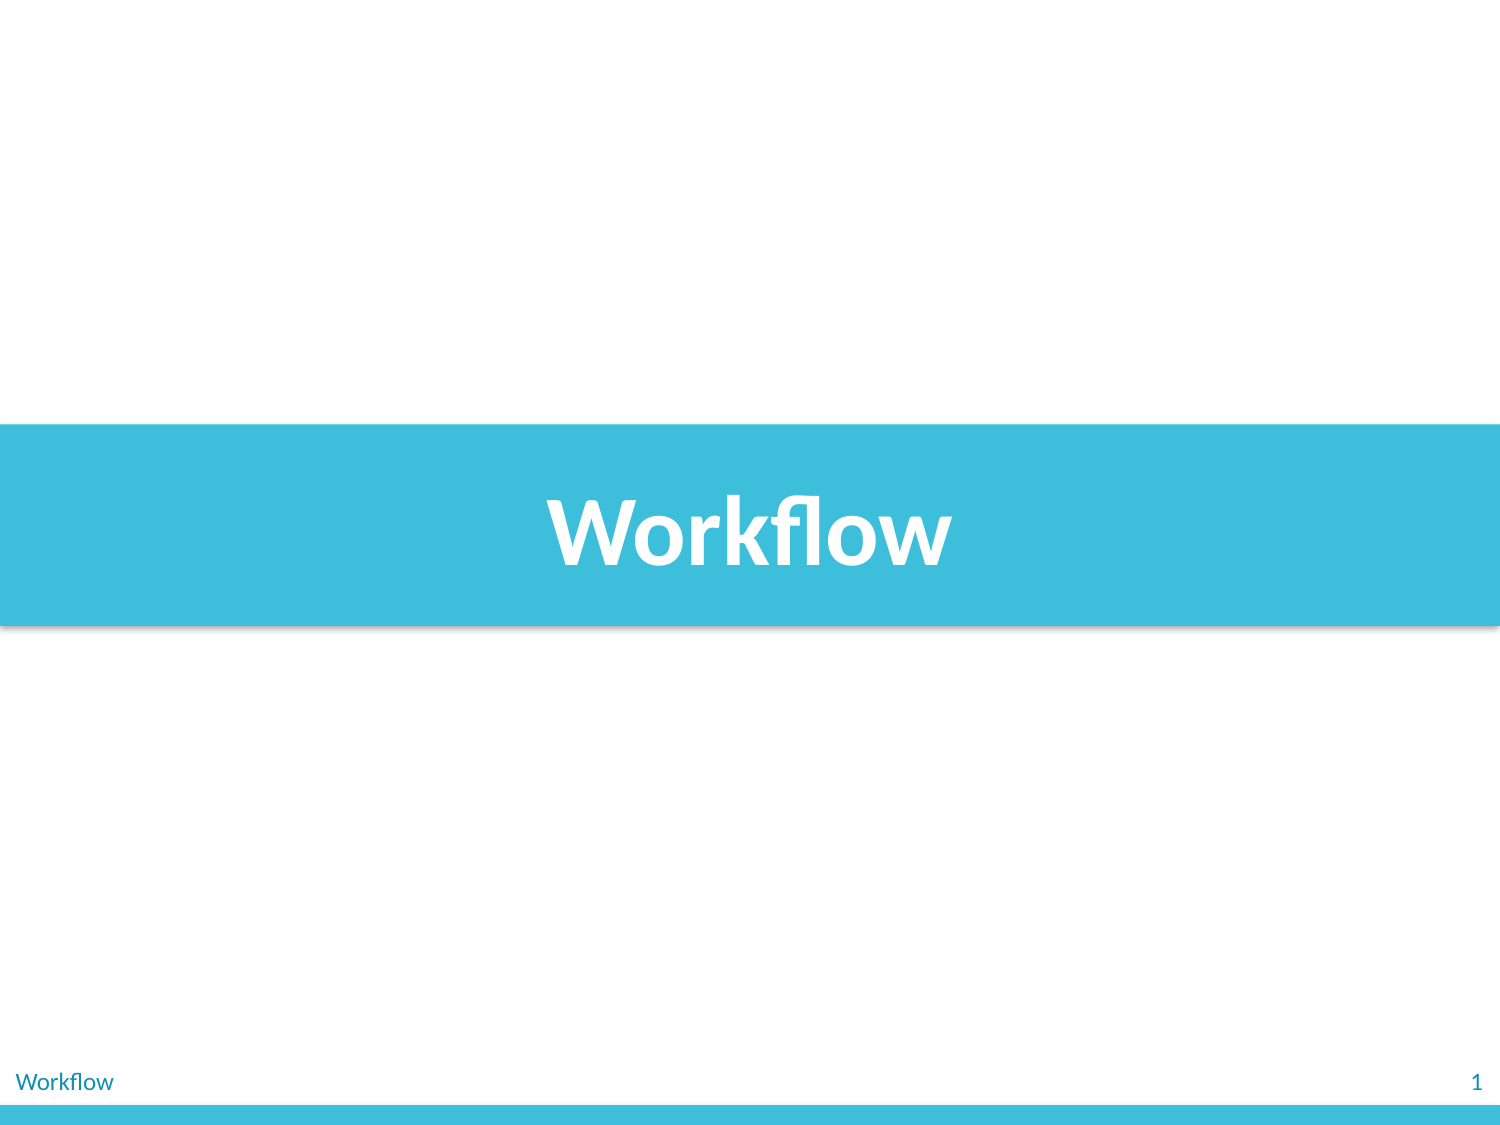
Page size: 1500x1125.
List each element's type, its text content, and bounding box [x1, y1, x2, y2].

text_box 1 [1455, 1058, 1498, 1104]
text_box Workflow [0, 1058, 130, 1103]
text_box [0, 1104, 1500, 1125]
text_box Workflow [0, 424, 1500, 627]
